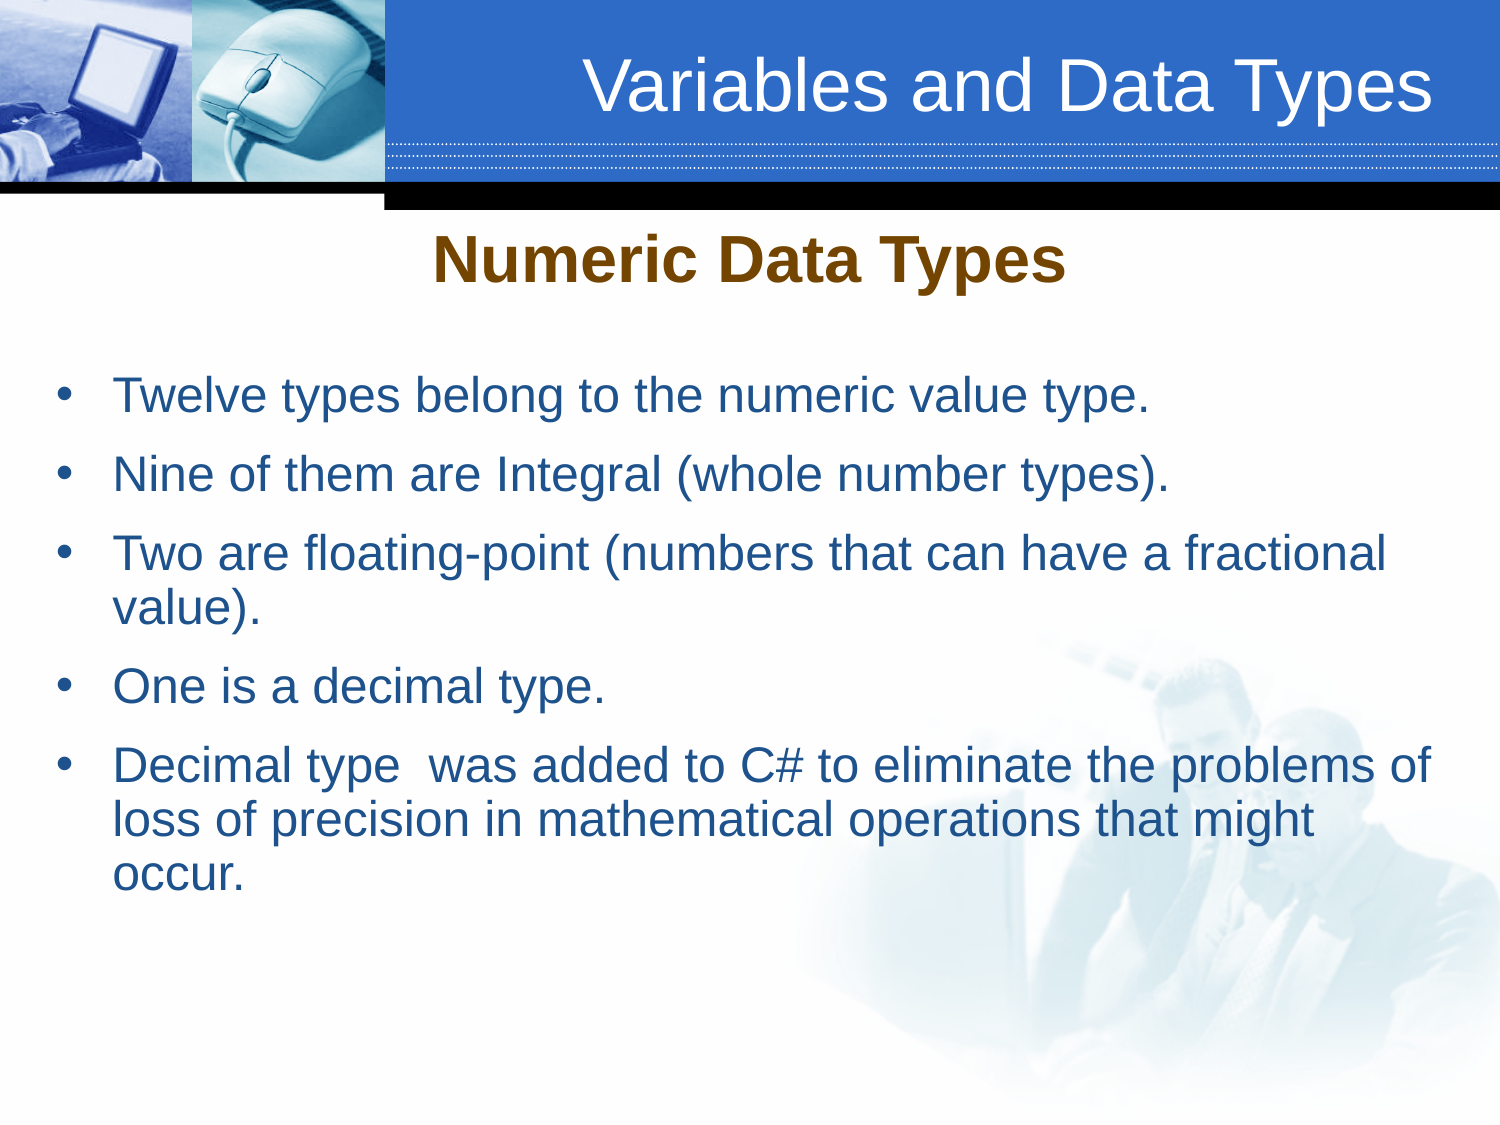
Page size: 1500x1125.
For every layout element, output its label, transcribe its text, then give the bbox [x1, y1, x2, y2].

text_box Twelve types belong to the numeric value type. Nine of them are Integral (whole number types). Two are floating-point (numbers that can have a fractional value). One is a decimal type. Decimal type was added to C# to eliminate the problems of loss of precision in mathematical operations that might occur. [41, 361, 1459, 1012]
text_box Numeric Data Types [0, 196, 1500, 315]
picture [0, 315, 1500, 1125]
title Variables and Data Types [412, 37, 1450, 125]
picture [0, 0, 385, 181]
